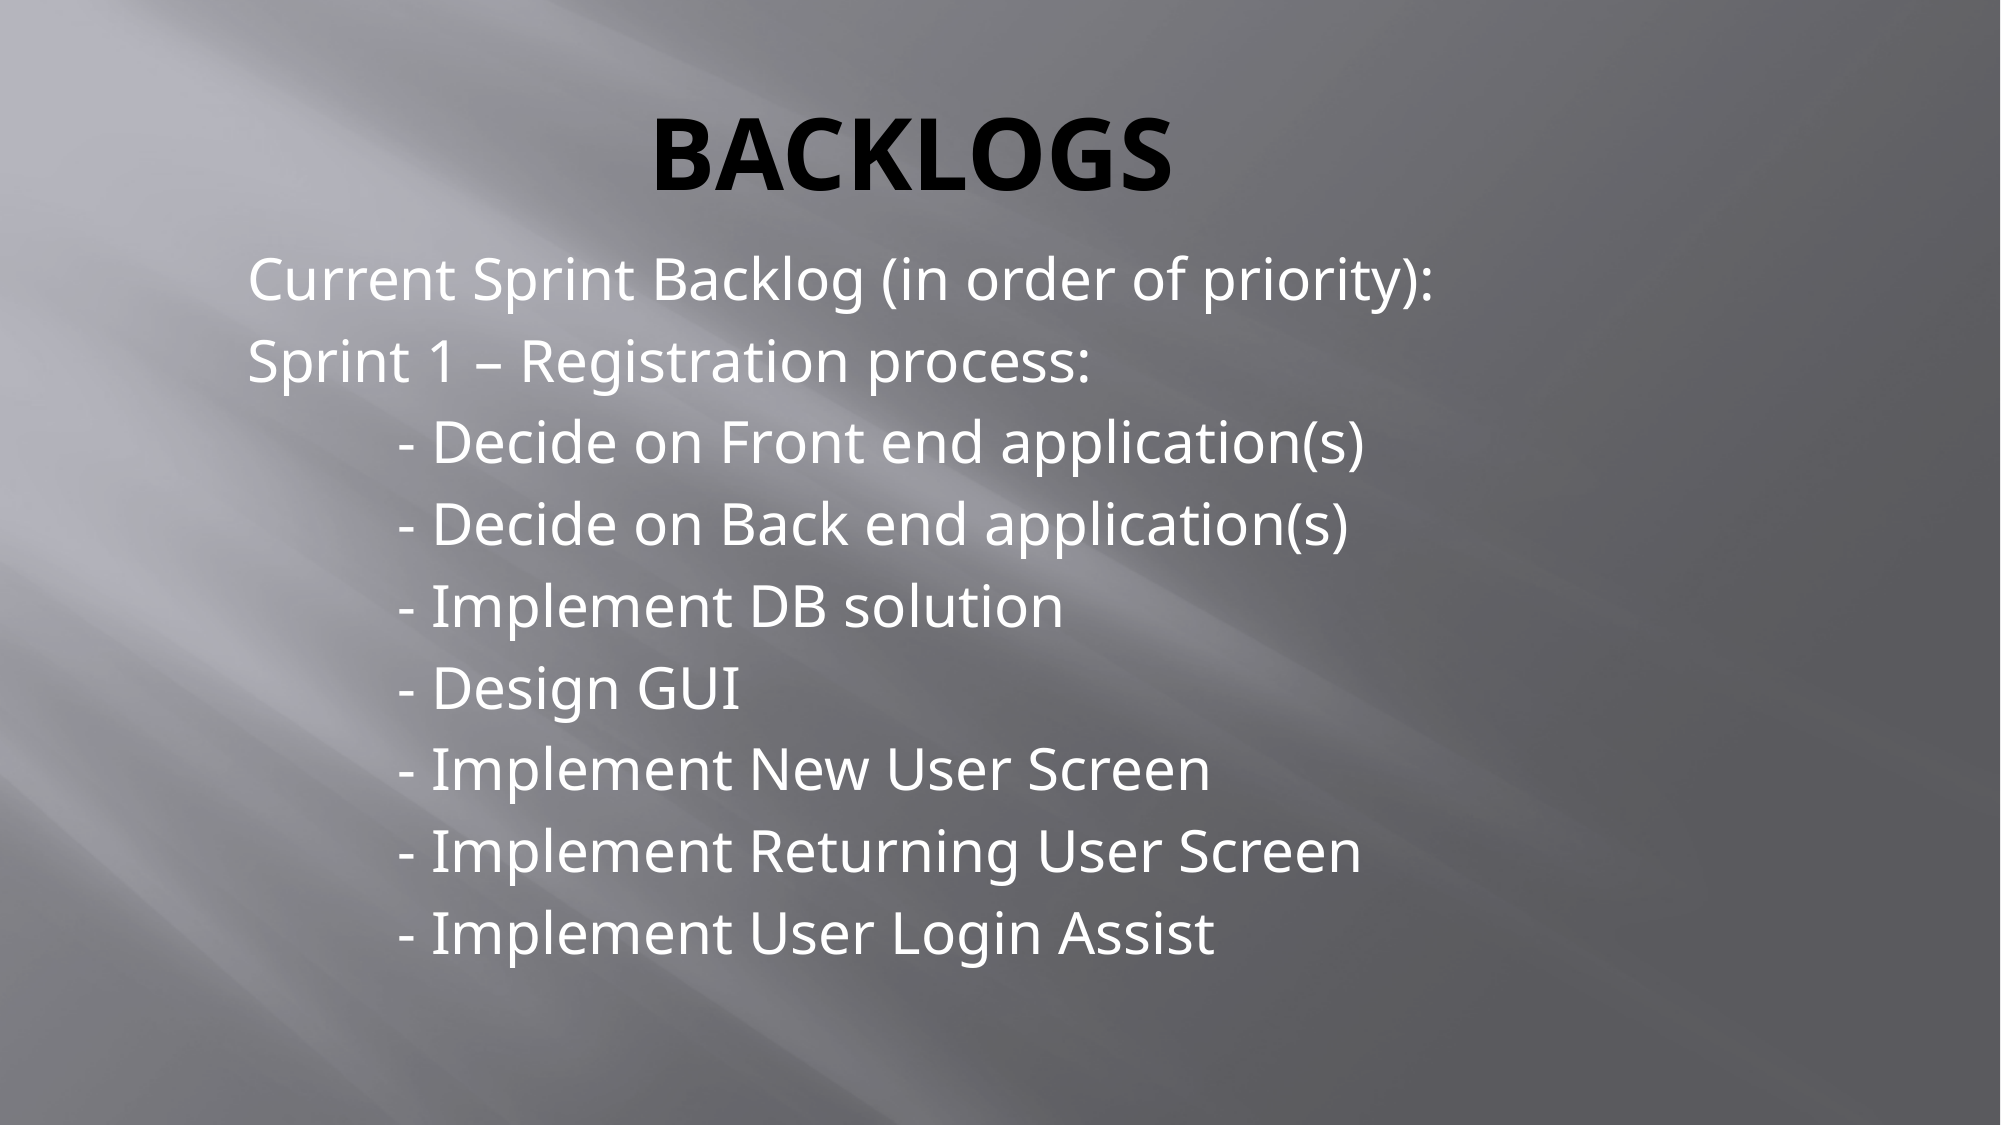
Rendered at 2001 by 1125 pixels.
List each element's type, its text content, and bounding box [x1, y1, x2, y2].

title Backlogs [232, 78, 1590, 211]
subtitle Current Sprint Backlog (in order of priority): Sprint 1 – Registration process: - Decide on Front end application(s) - Decide on Back end application(s) - Implement DB solution - Design GUI - Implement New User Screen - Implement Returning User Screen - Implement User Login Assist [232, 234, 1733, 733]
